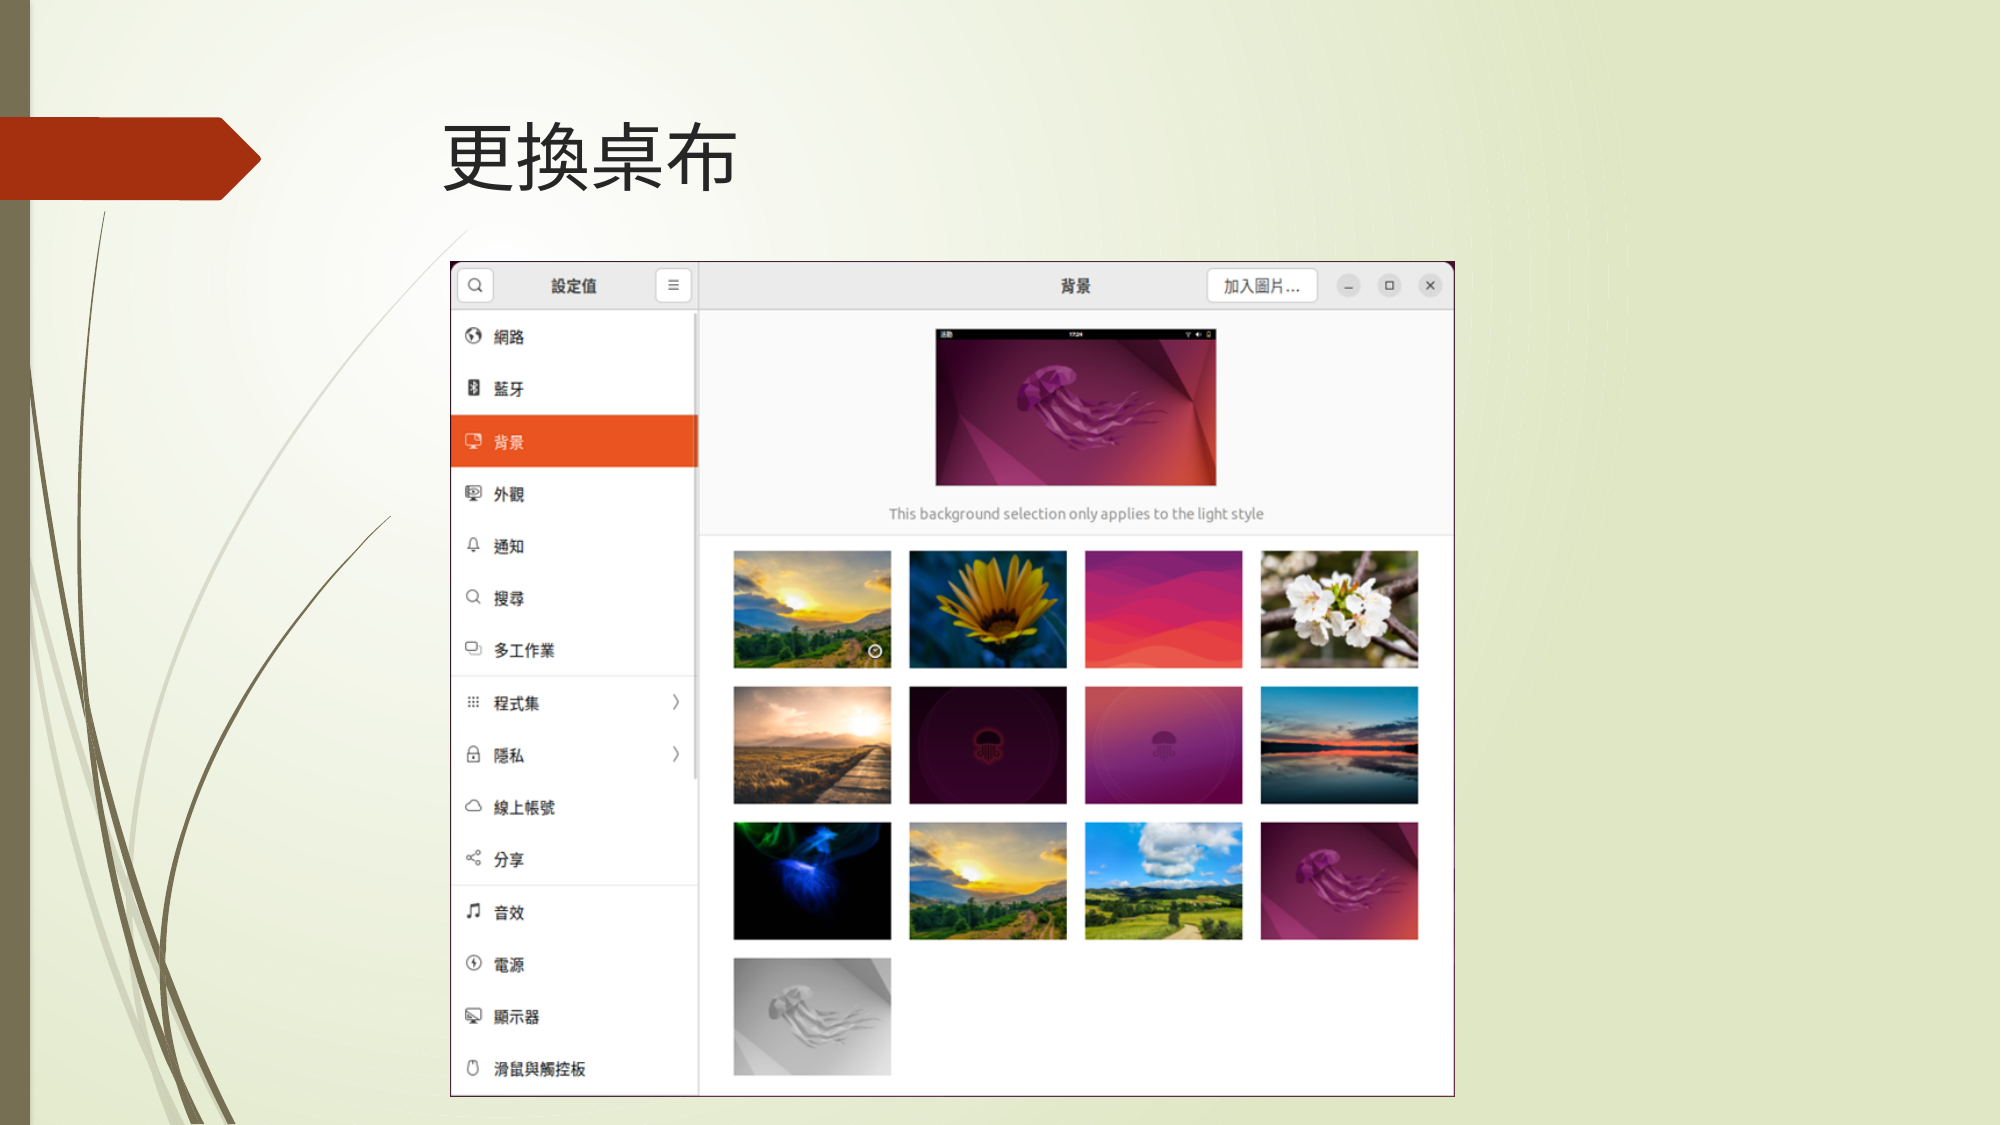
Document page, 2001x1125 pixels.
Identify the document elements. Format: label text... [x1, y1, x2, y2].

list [450, 260, 1455, 1098]
title 更換桌布 [425, 102, 1888, 313]
